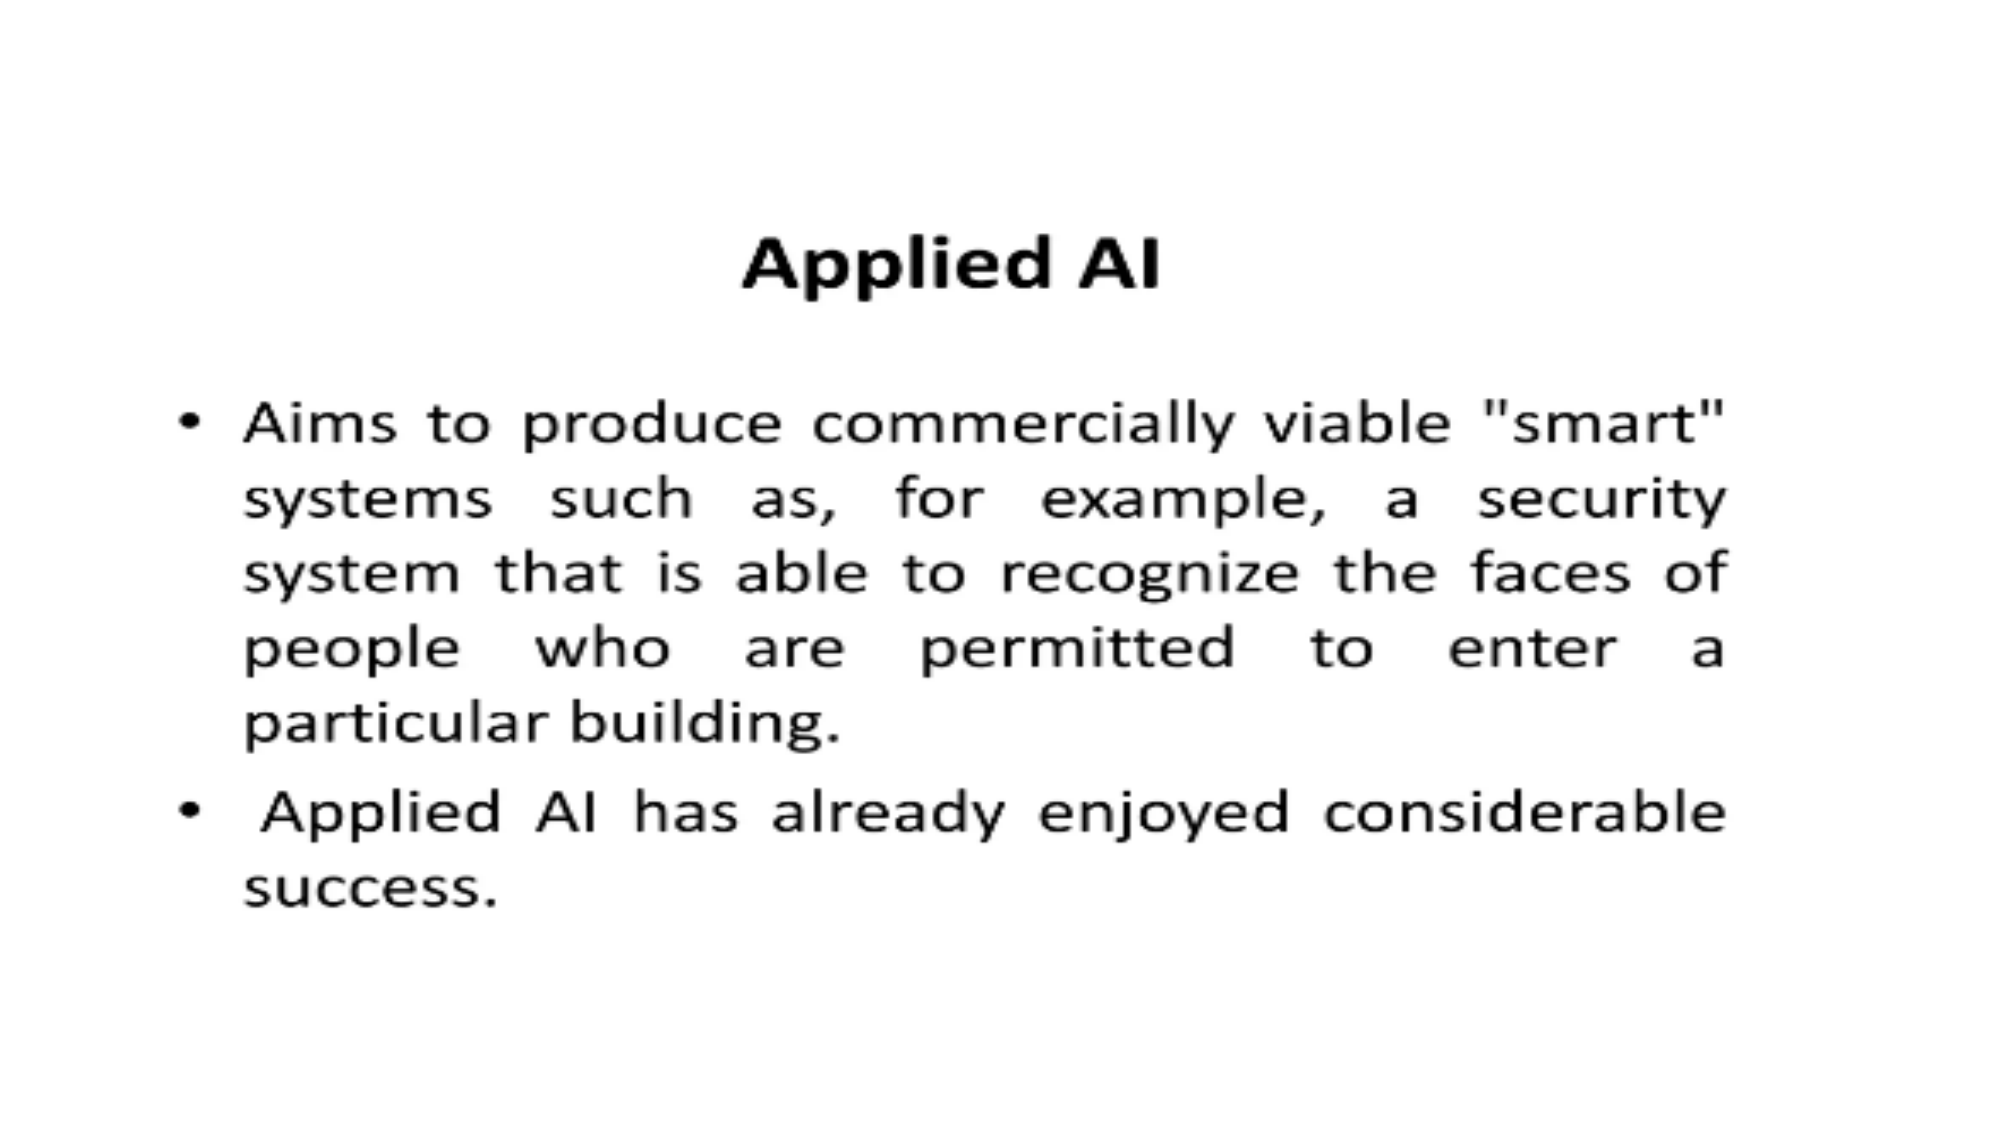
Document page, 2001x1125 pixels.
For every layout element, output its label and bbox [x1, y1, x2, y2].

list [112, 170, 1818, 992]
